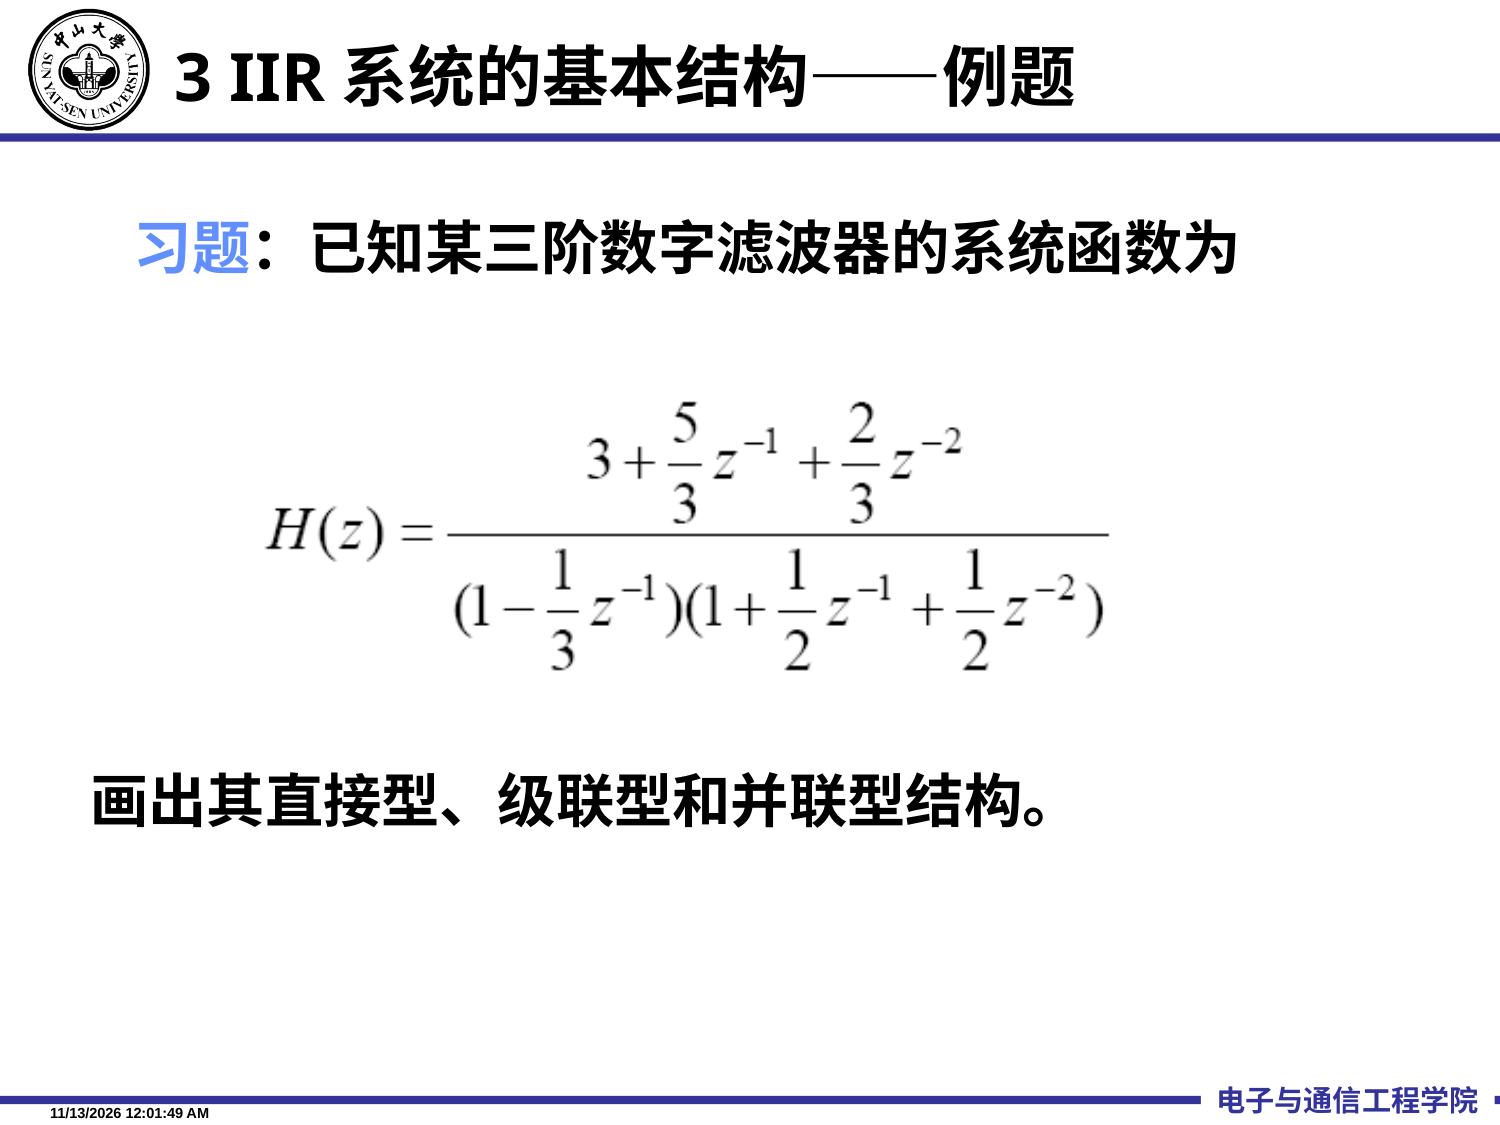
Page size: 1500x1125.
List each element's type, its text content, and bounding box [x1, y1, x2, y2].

picture [28, 8, 150, 131]
title 习题：已知某三阶数字滤波器的系统函数为 [86, 212, 1289, 280]
list 画出其直接型、级联型和并联型结构。 [75, 739, 1425, 1006]
text_box 3 IIR系统的基本结构——例题 [159, 24, 1500, 125]
picture [255, 392, 1120, 677]
